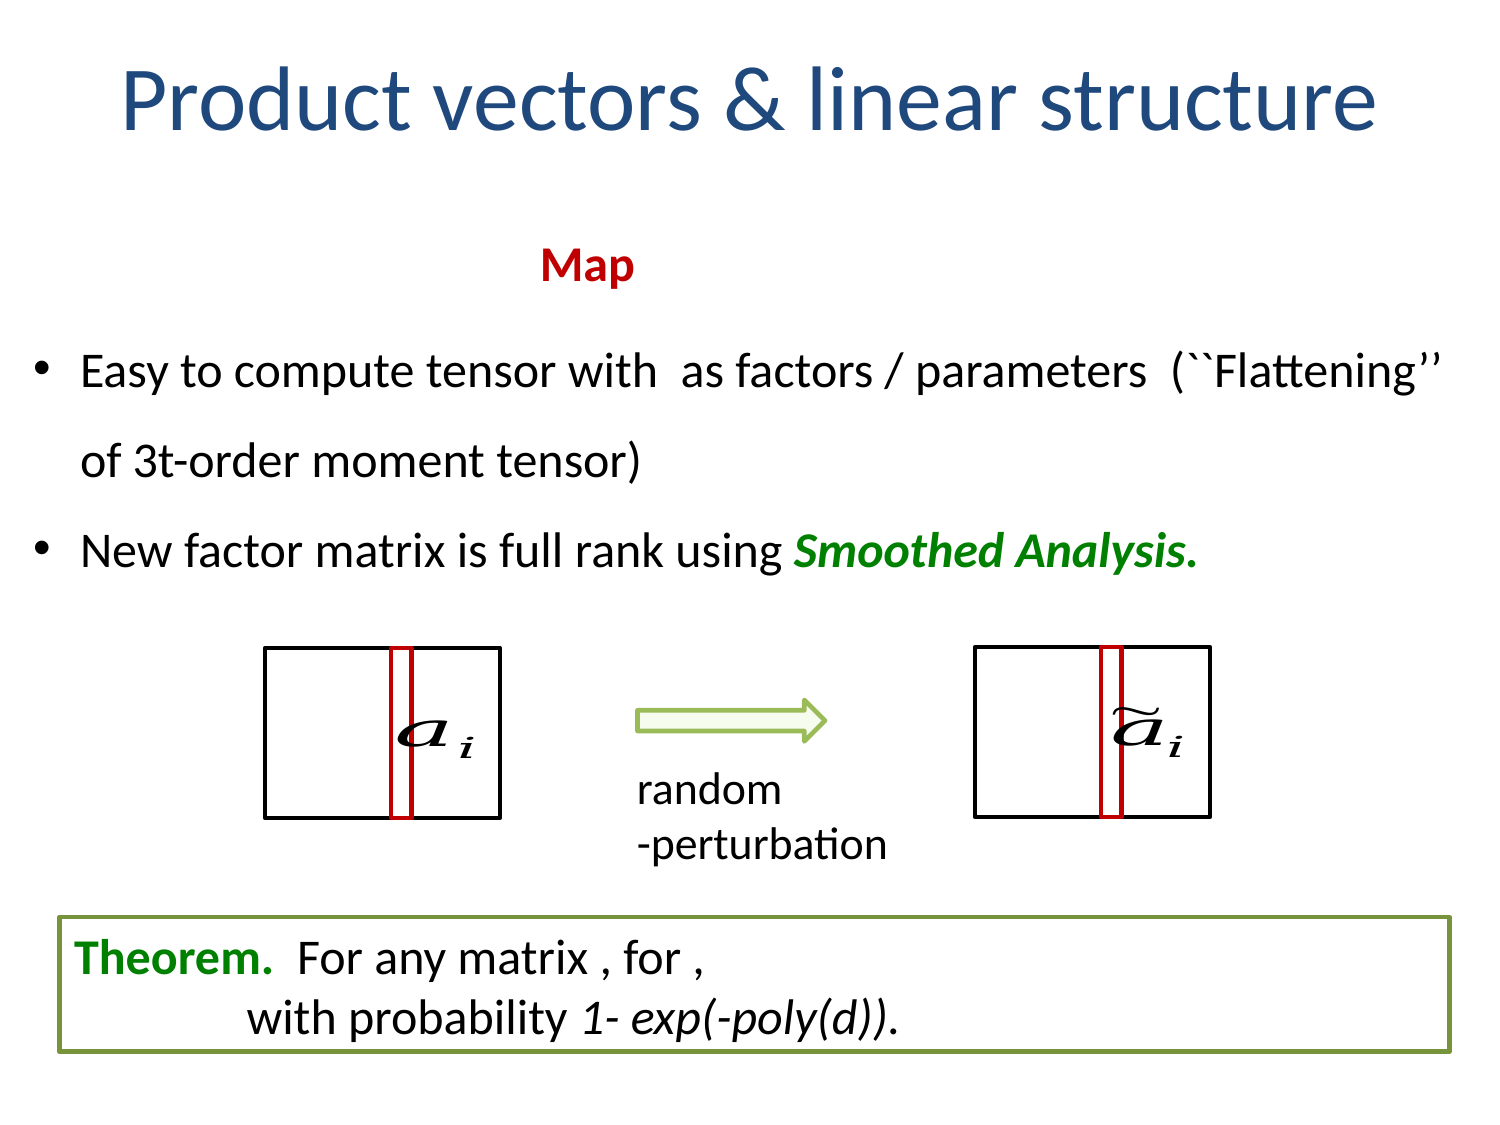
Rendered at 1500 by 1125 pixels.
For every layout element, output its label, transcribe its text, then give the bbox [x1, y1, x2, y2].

text_box [635, 698, 828, 744]
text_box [974, 646, 1211, 876]
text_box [264, 647, 501, 876]
title Product vectors & linear structure [75, 0, 1425, 188]
